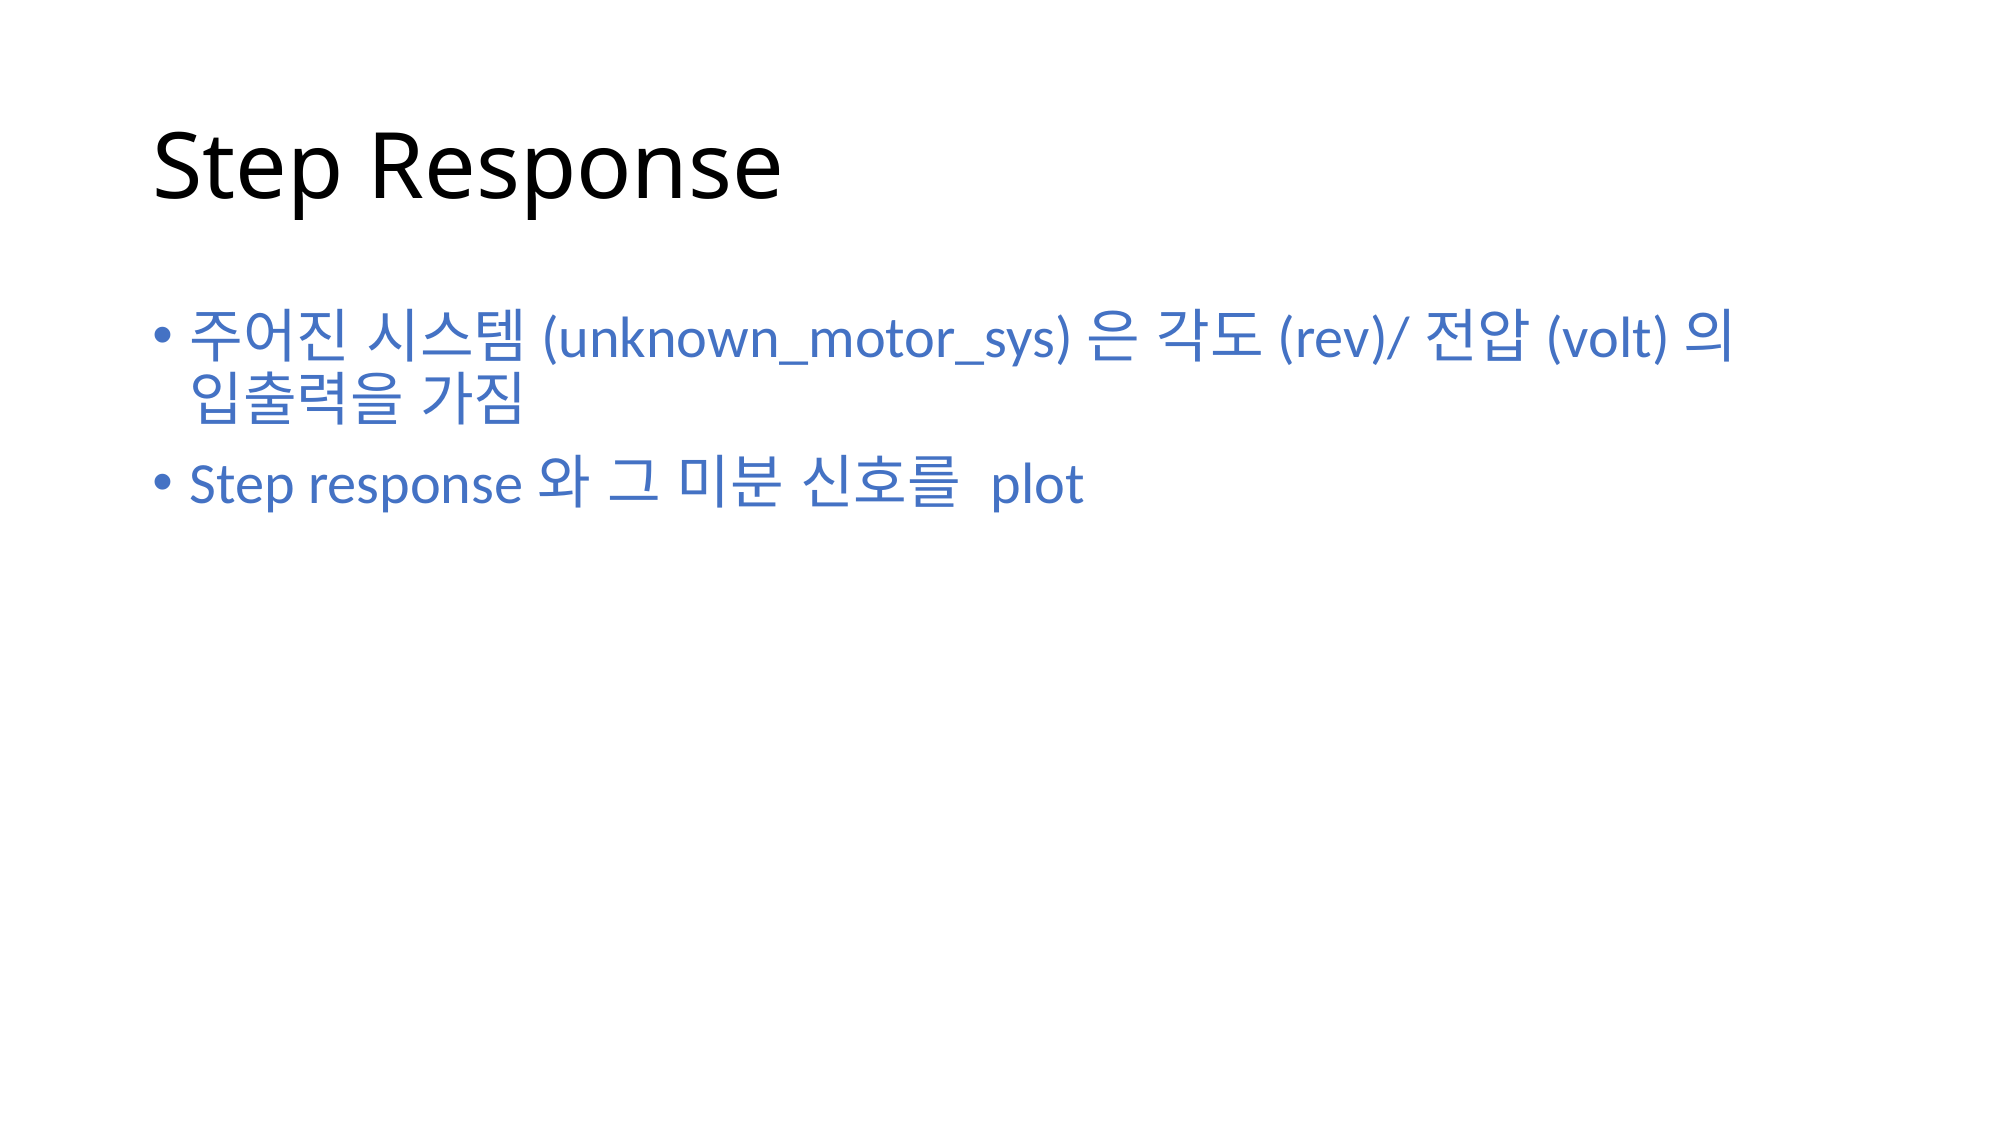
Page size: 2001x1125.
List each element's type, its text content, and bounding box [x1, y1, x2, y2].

list 주어진 시스템(unknown_motor_sys)은 각도(rev)/전압(volt)의 입출력을 가짐 Step response와 그 미분 신호를 plot [137, 299, 1863, 1014]
title Step Response [137, 59, 1863, 278]
